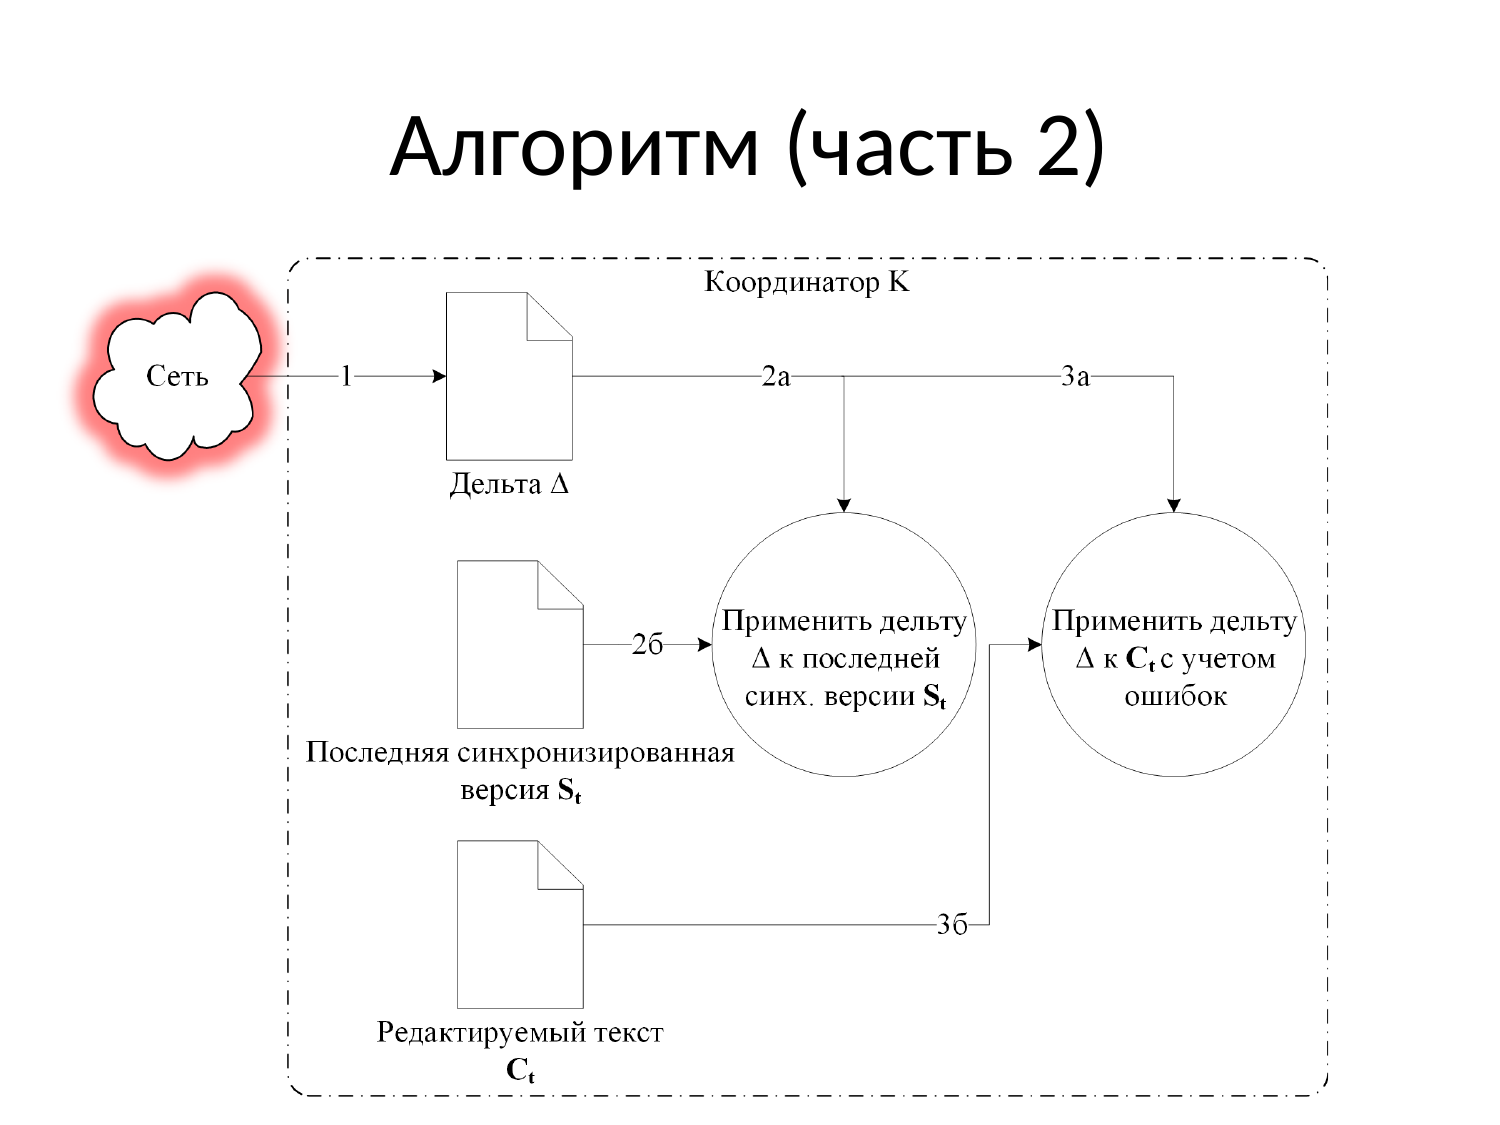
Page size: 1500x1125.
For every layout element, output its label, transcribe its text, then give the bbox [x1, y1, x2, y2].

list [0, 243, 1329, 1103]
title Алгоритм (часть 2) [75, 45, 1425, 233]
